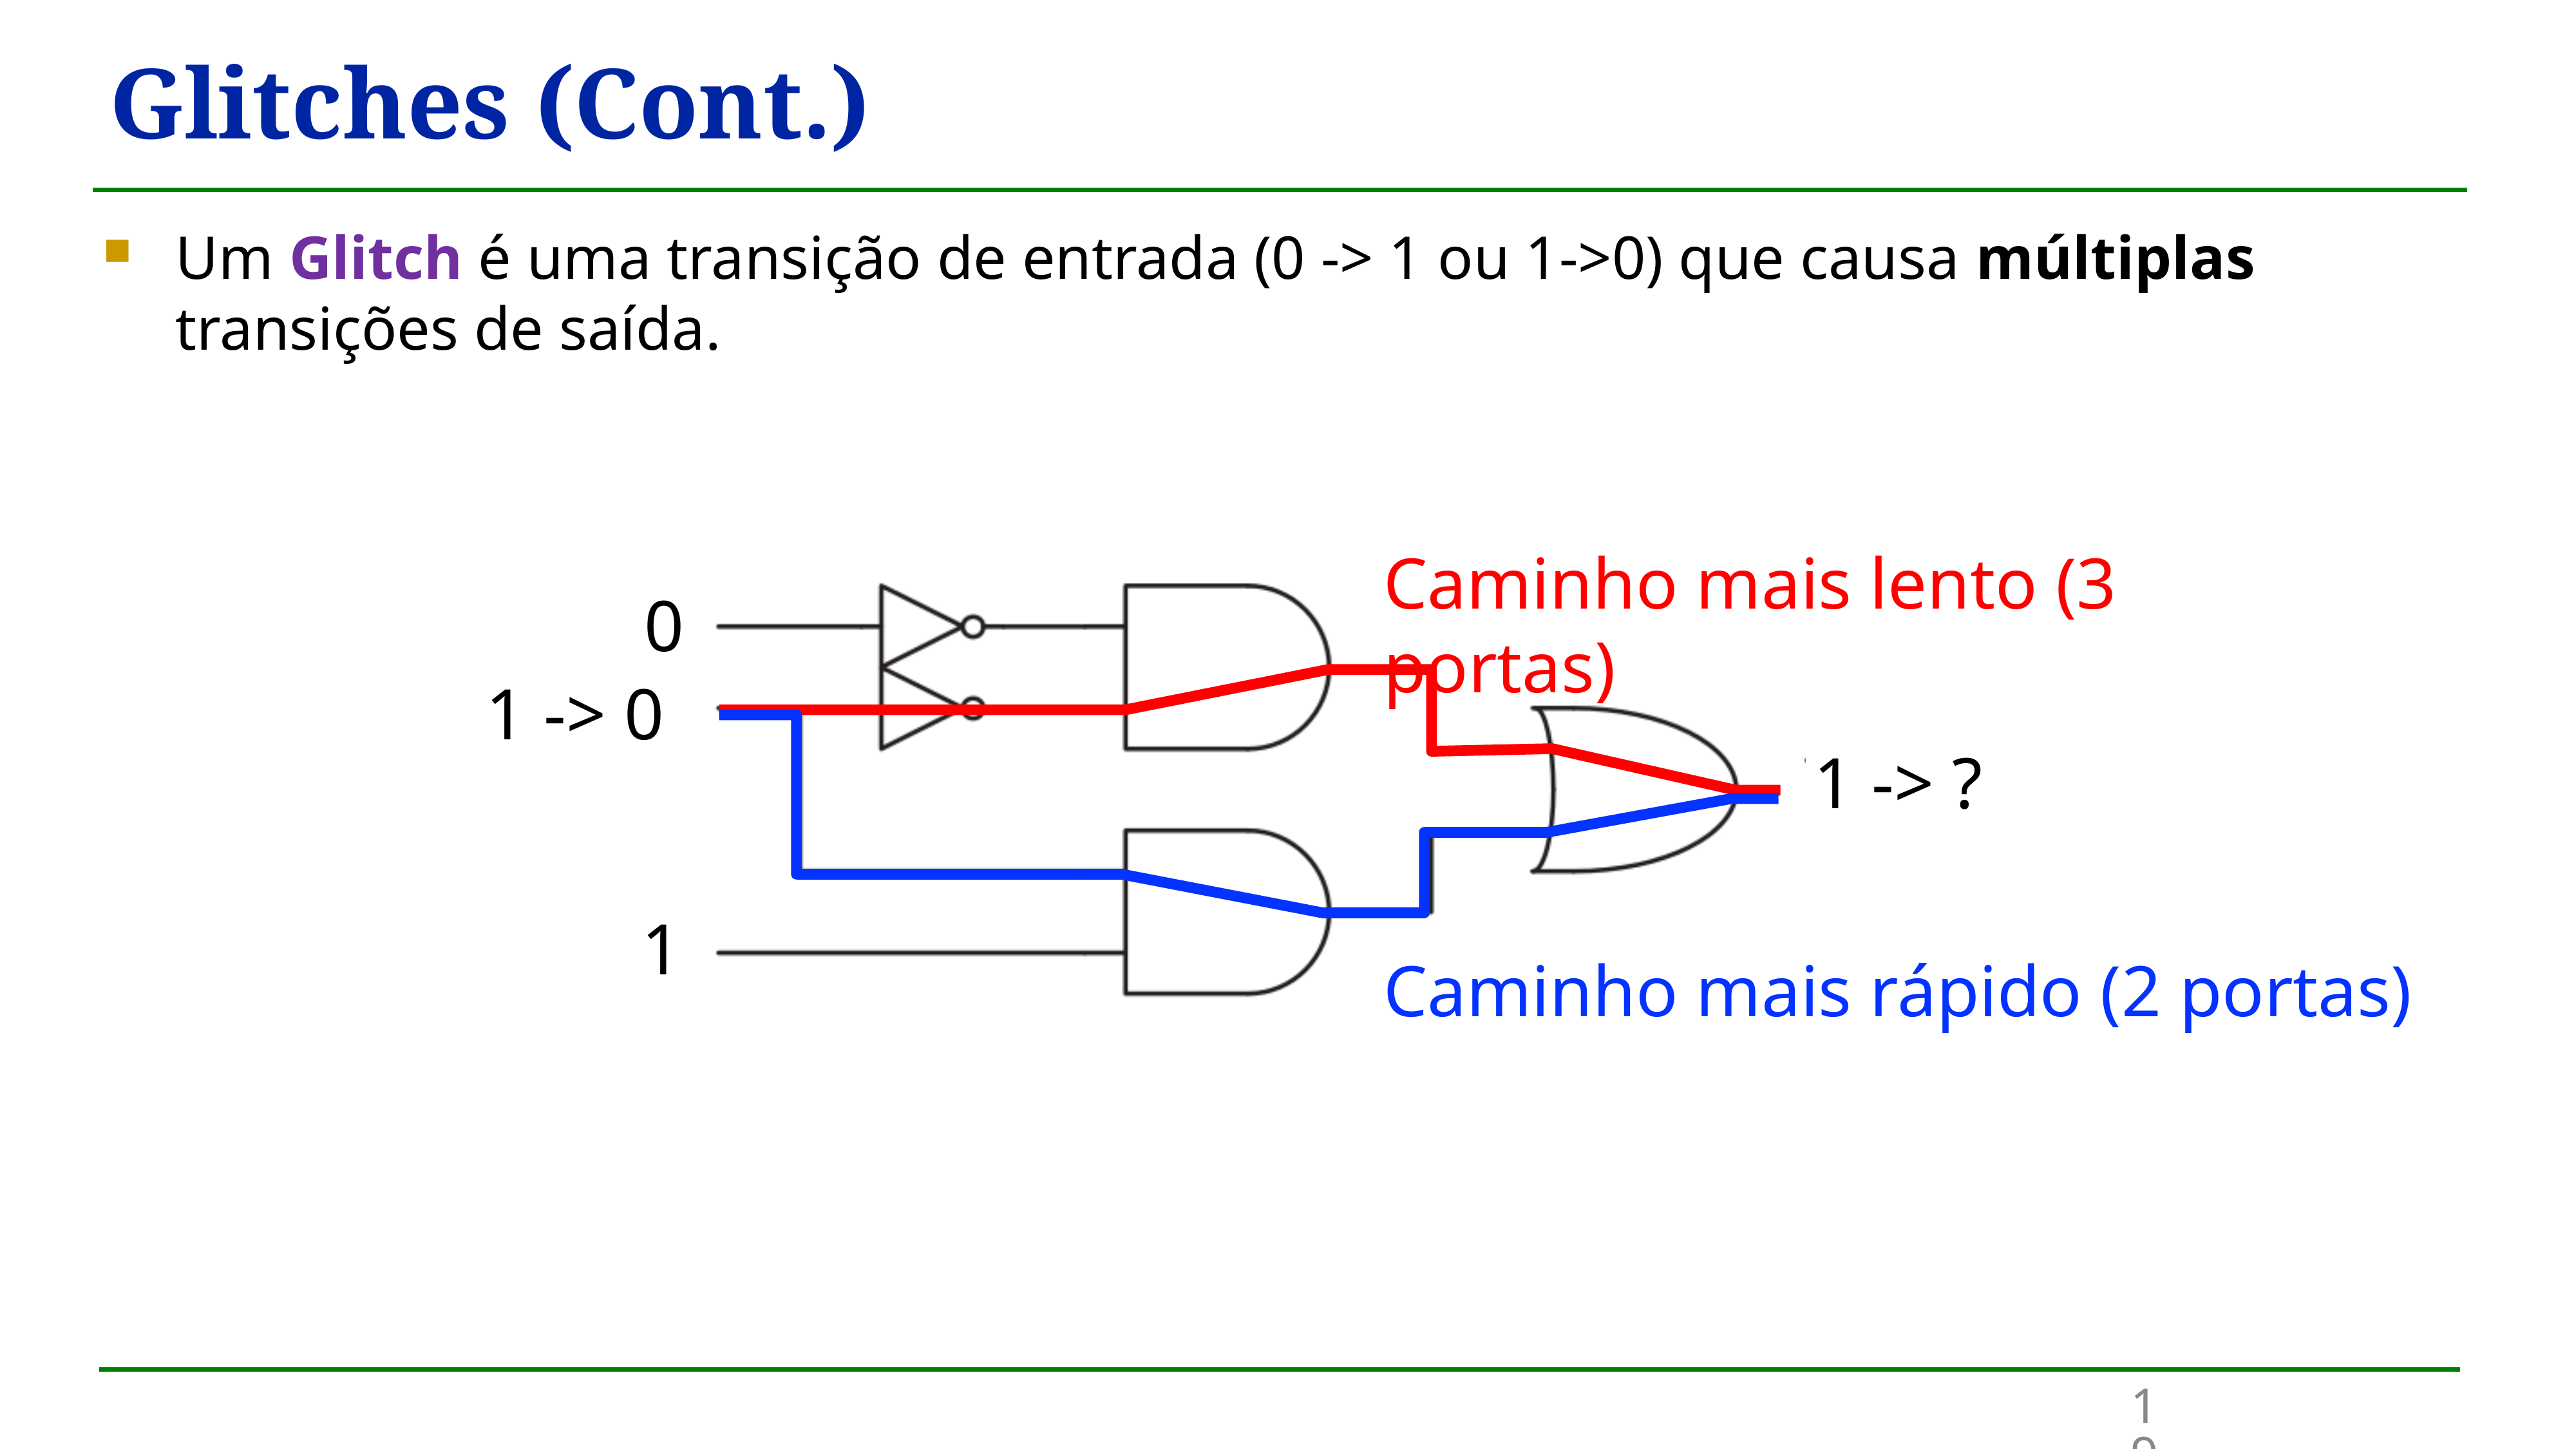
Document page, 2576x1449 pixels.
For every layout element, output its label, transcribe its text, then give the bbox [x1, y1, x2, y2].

list Um Glitch é uma transição de entrada (0 -> 1 ou 1->0) que causa múltiplas transições de saída. [92, 209, 2468, 1309]
slide_number 19 [2120, 1368, 2196, 1448]
picture [710, 531, 1806, 1028]
title Glitches (Cont.) [99, 31, 2461, 170]
